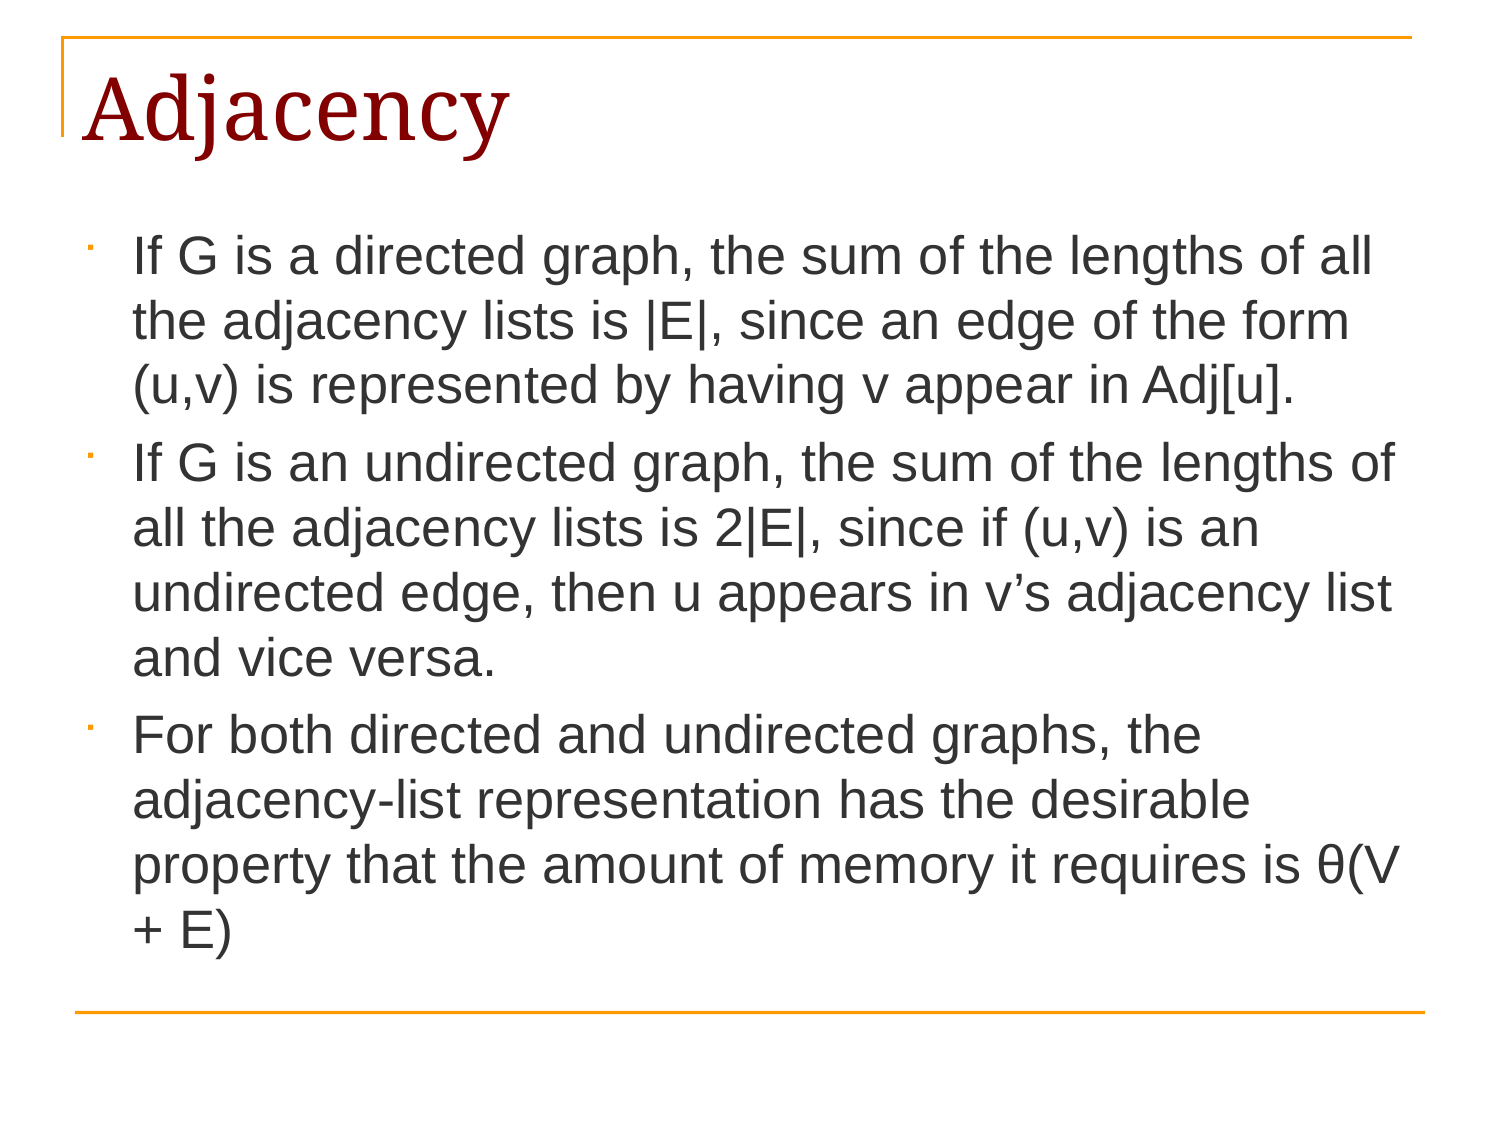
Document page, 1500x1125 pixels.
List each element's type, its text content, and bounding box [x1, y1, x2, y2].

list If G is a directed graph, the sum of the lengths of all the adjacency lists is |E|, since an edge of the form (u,v) is represented by having v appear in Adj[u]. If G is an undirected graph, the sum of the lengths of all the adjacency lists is 2|E|, since if (u,v) is an undirected edge, then u appears in v’s adjacency list and vice versa. For both directed and undirected graphs, the adjacency-list representation has the desirable property that the amount of memory it requires is θ(V + E) [74, 211, 1426, 994]
title Adjacency [74, 45, 1426, 201]
